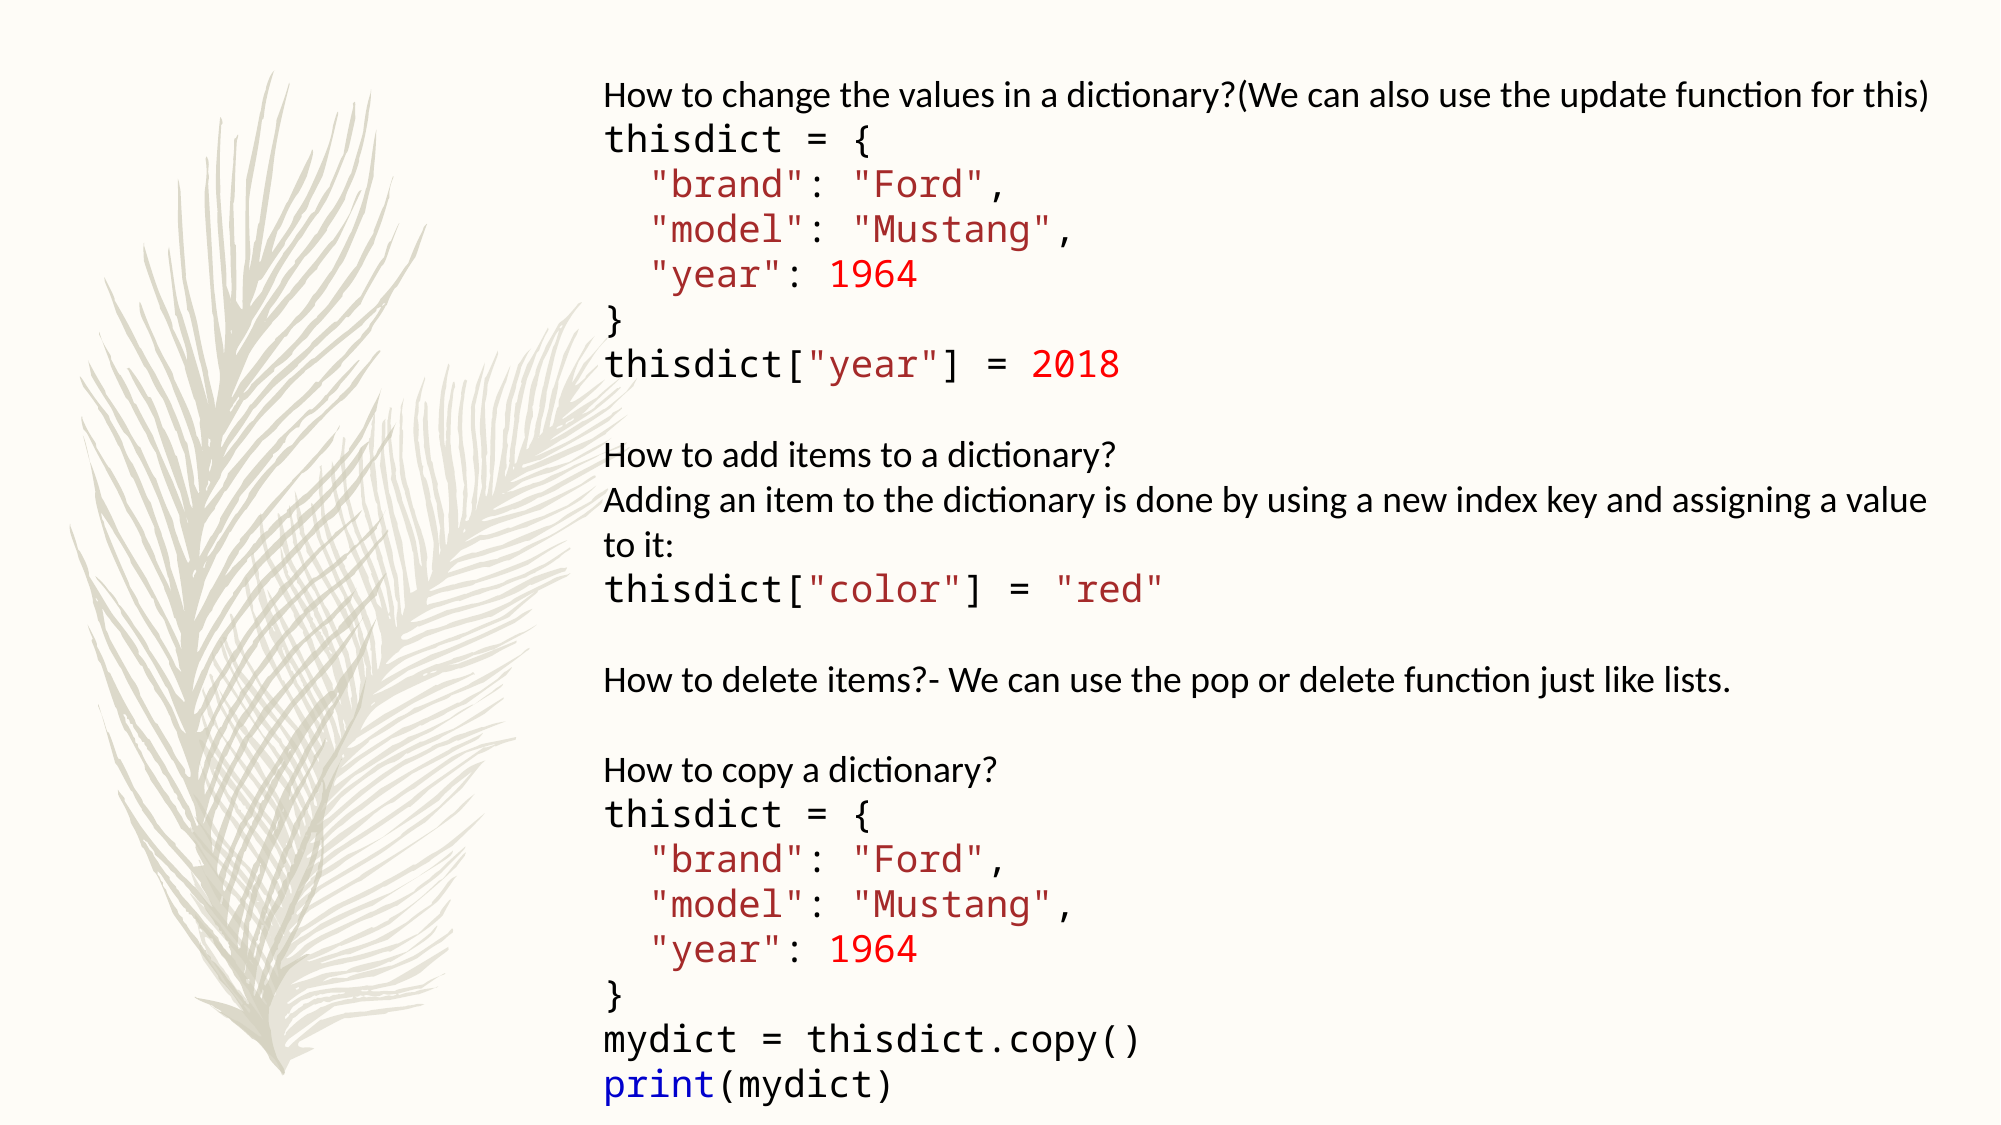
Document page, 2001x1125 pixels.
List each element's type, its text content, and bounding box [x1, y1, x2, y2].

text_box How to change the values in a dictionary?(We can also use the update function for this) thisdict = { "brand": "Ford", "model": "Mustang", "year": 1964 } thisdict["year"] = 2018 How to add items to a dictionary? Adding an item to the dictionary is done by using a new index key and assigning a value to it: thisdict["color"] = "red" How to delete items?- We can use the pop or delete function just like lists. How to copy a dictionary? thisdict = { "brand": "Ford", "model": "Mustang", "year": 1964 } mydict = thisdict.copy() print(mydict) [588, 62, 1961, 1125]
